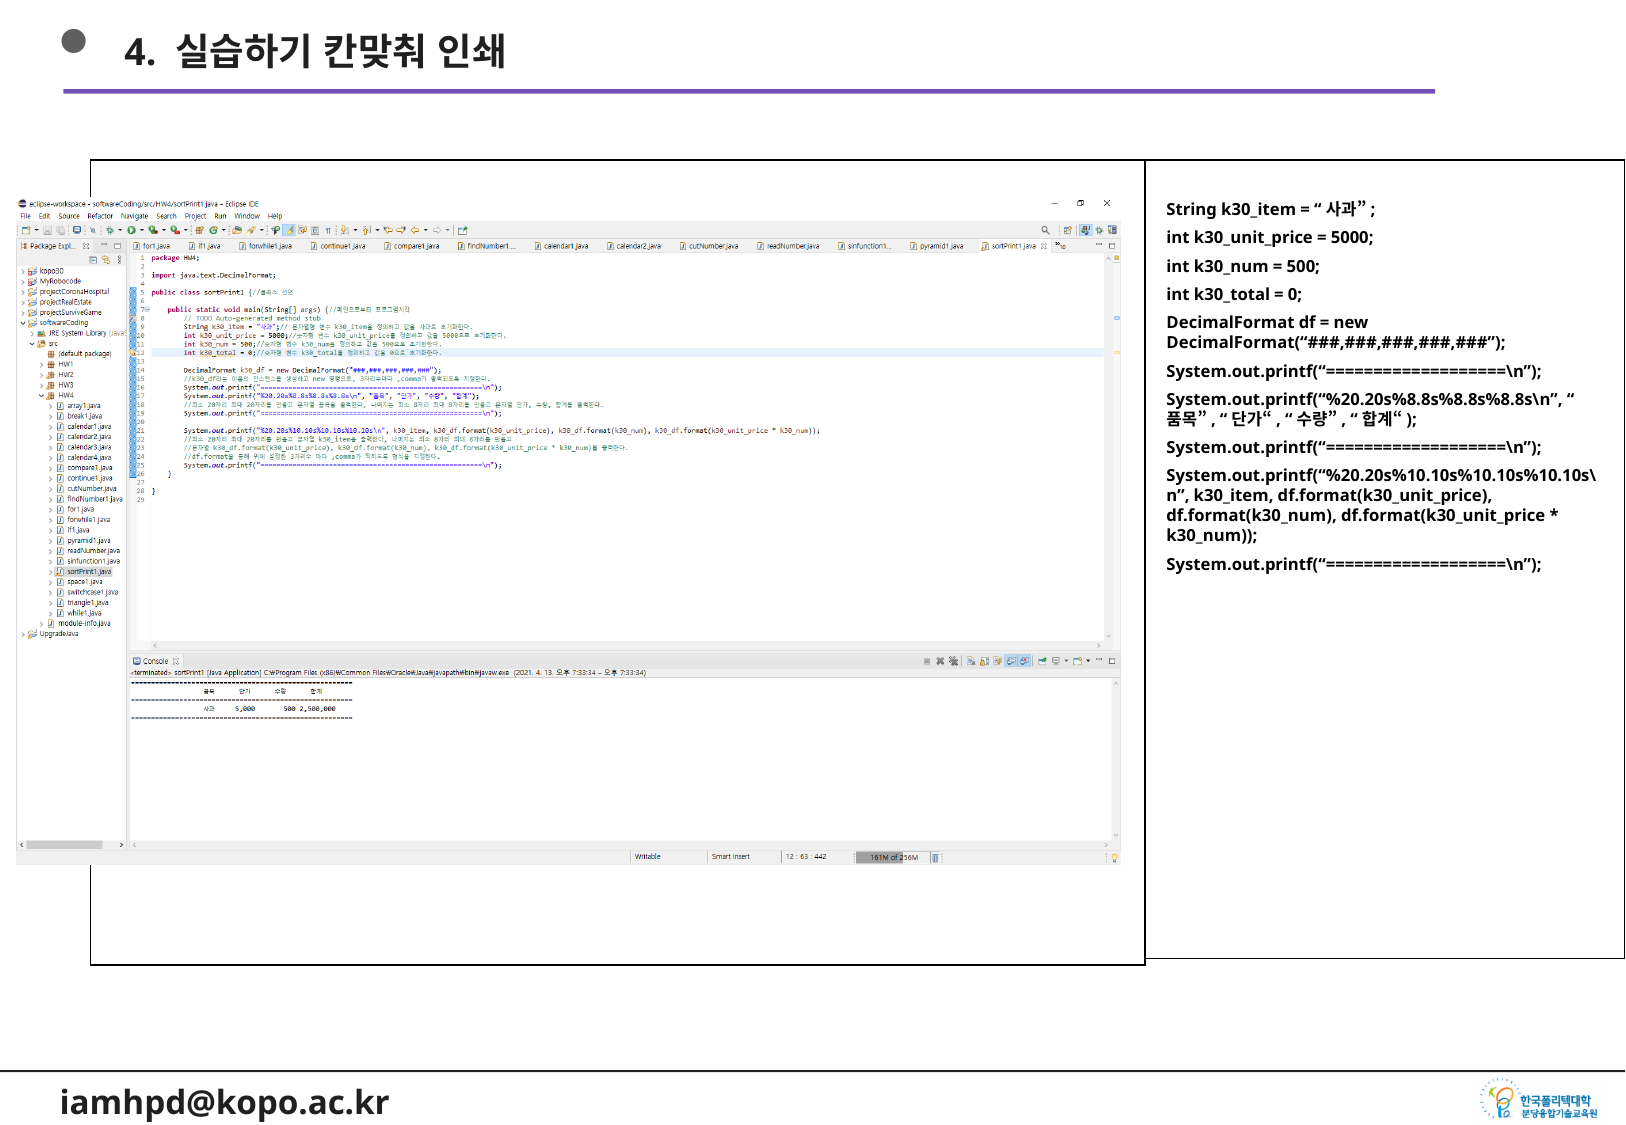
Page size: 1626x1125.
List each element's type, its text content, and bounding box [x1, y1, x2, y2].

picture [1476, 1073, 1604, 1125]
picture [16, 197, 1121, 865]
text_box [90, 160, 1146, 965]
text_box String k30_item = “사과”; int k30_unit_price = 5000; int k30_num = 500; int k30_total = 0; DecimalFormat df = new DecimalFormat(“###,###,###,###,###”); System.out.printf(“===================\n”); System.out.printf(“%20.20s%8.8s%8.8s%8.8s\n”, “품목”, “단가“, “수량”, “합계“); System.out.printf(“===================\n”); System.out.printf(“%20.20s%10.10s%10.10s%10.10s\n”, k30_item, df.format(k30_unit_price), df.format(k30_num), df.format(k30_unit_price * k30_num)); System.out.printf(“===================\n”); [1146, 160, 1625, 959]
text_box 4. 실습하기 칸맞춰 인쇄 [109, 20, 943, 93]
